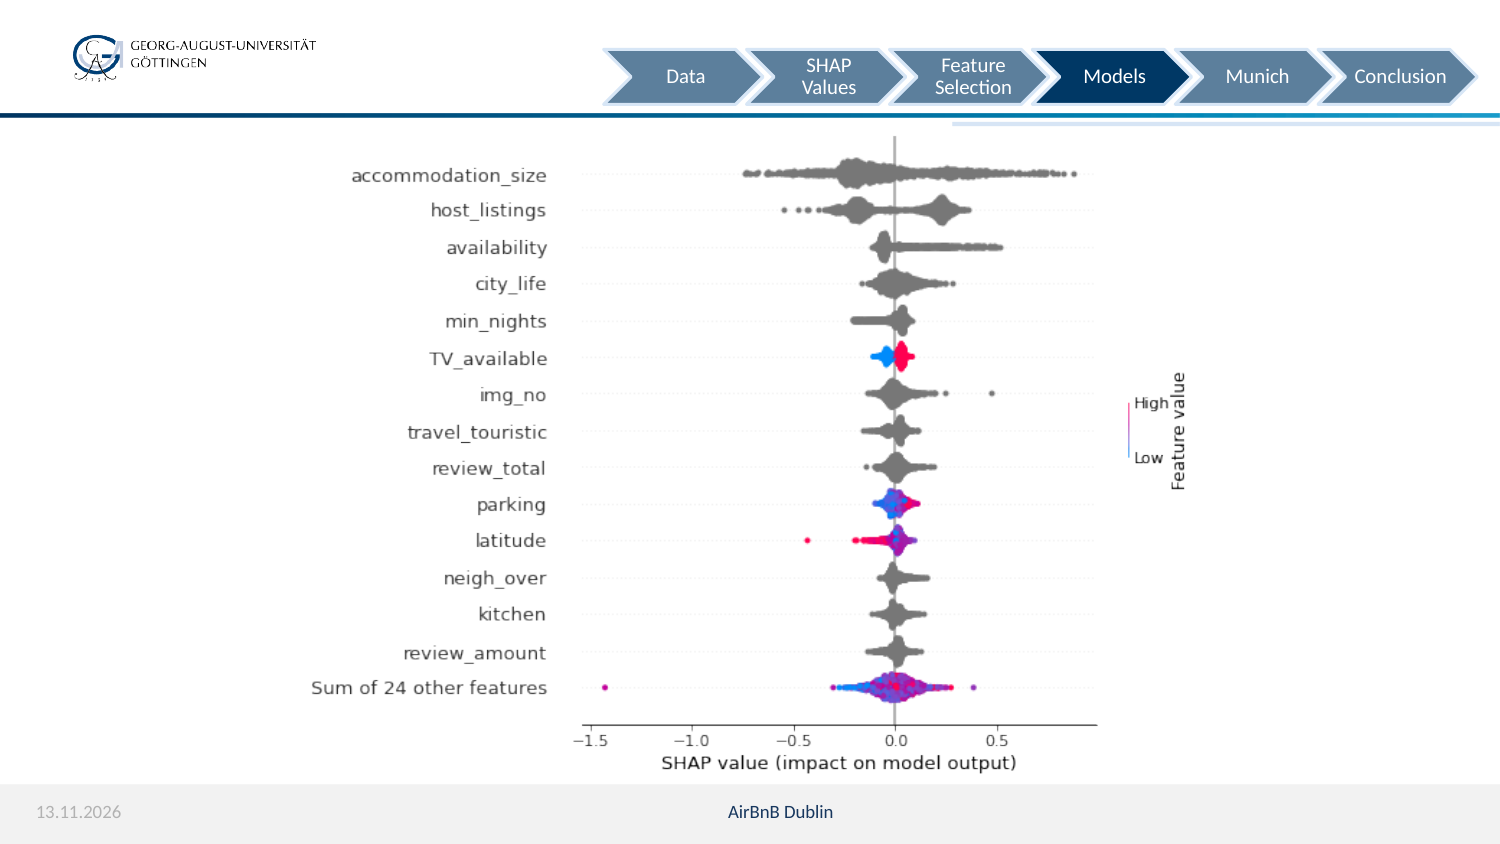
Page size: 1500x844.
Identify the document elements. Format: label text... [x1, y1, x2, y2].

picture [0, 0, 1500, 784]
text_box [603, 49, 744, 105]
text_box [1032, 49, 1172, 105]
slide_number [35, 799, 205, 824]
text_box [889, 49, 1030, 105]
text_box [746, 49, 887, 105]
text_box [1317, 49, 1478, 105]
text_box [1174, 49, 1315, 105]
footer AirBnB Dublin [284, 800, 1278, 824]
